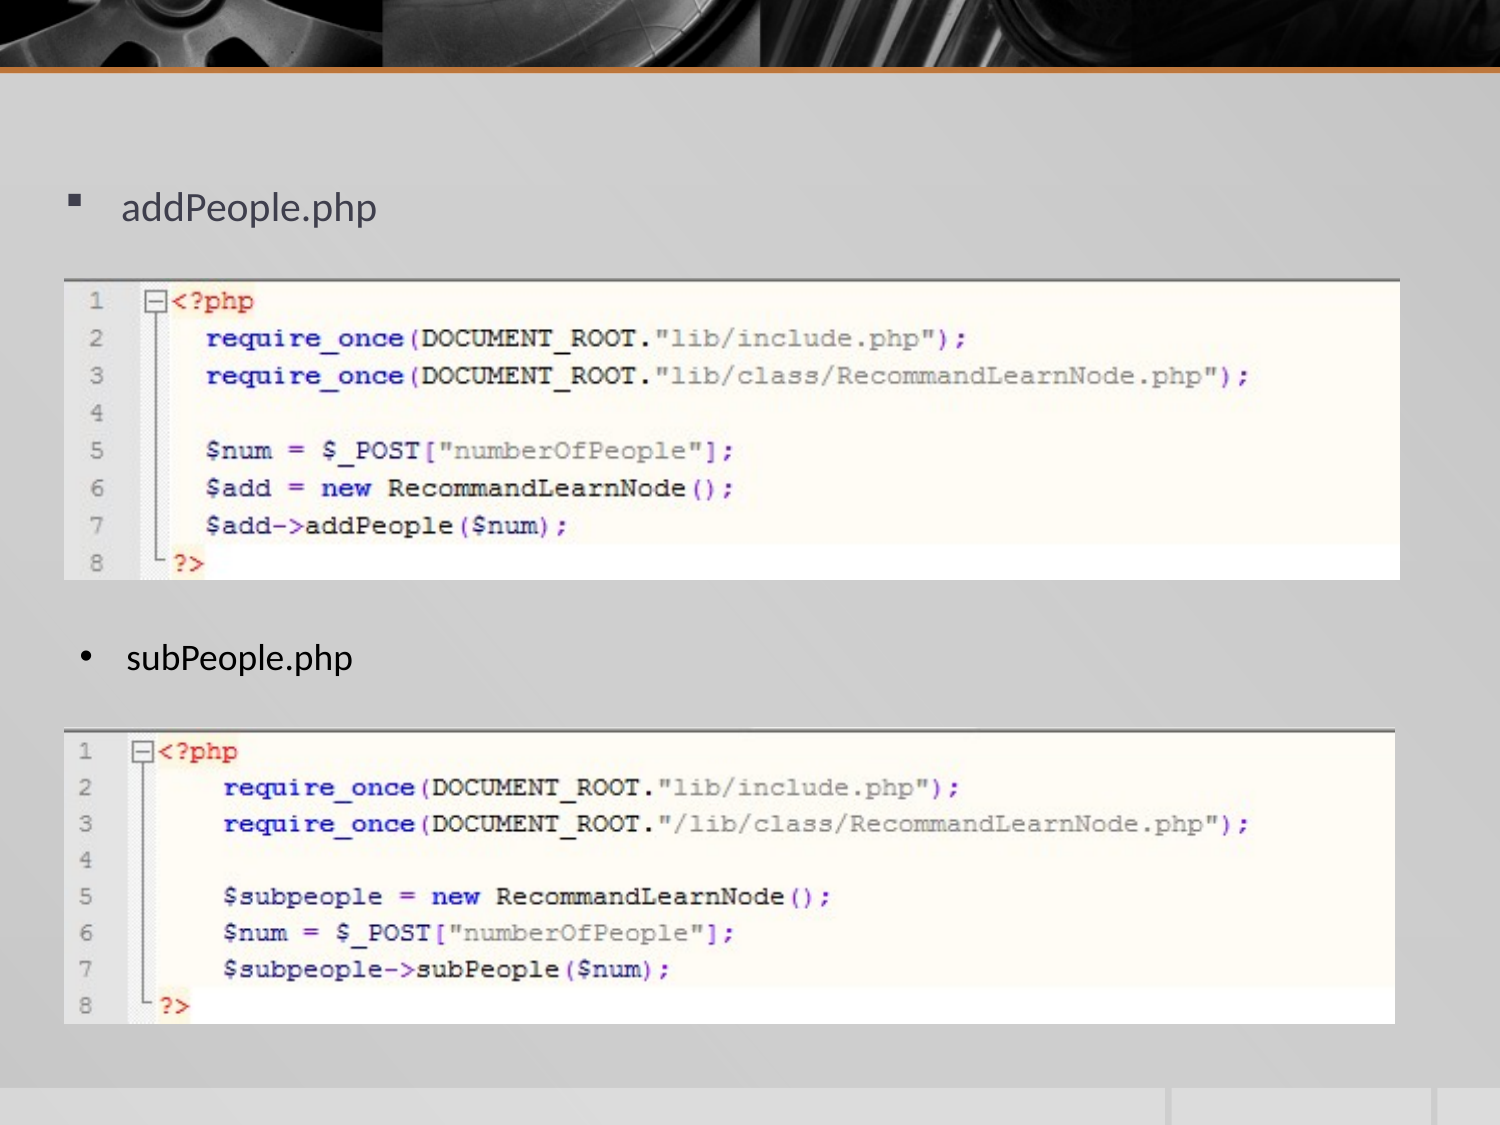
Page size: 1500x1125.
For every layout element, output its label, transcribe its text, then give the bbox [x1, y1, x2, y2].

picture [0, 0, 1500, 67]
picture [64, 278, 1400, 581]
text_box subPeople.php [64, 625, 408, 686]
list addPeople.php [64, 172, 398, 244]
picture [64, 727, 1395, 1024]
